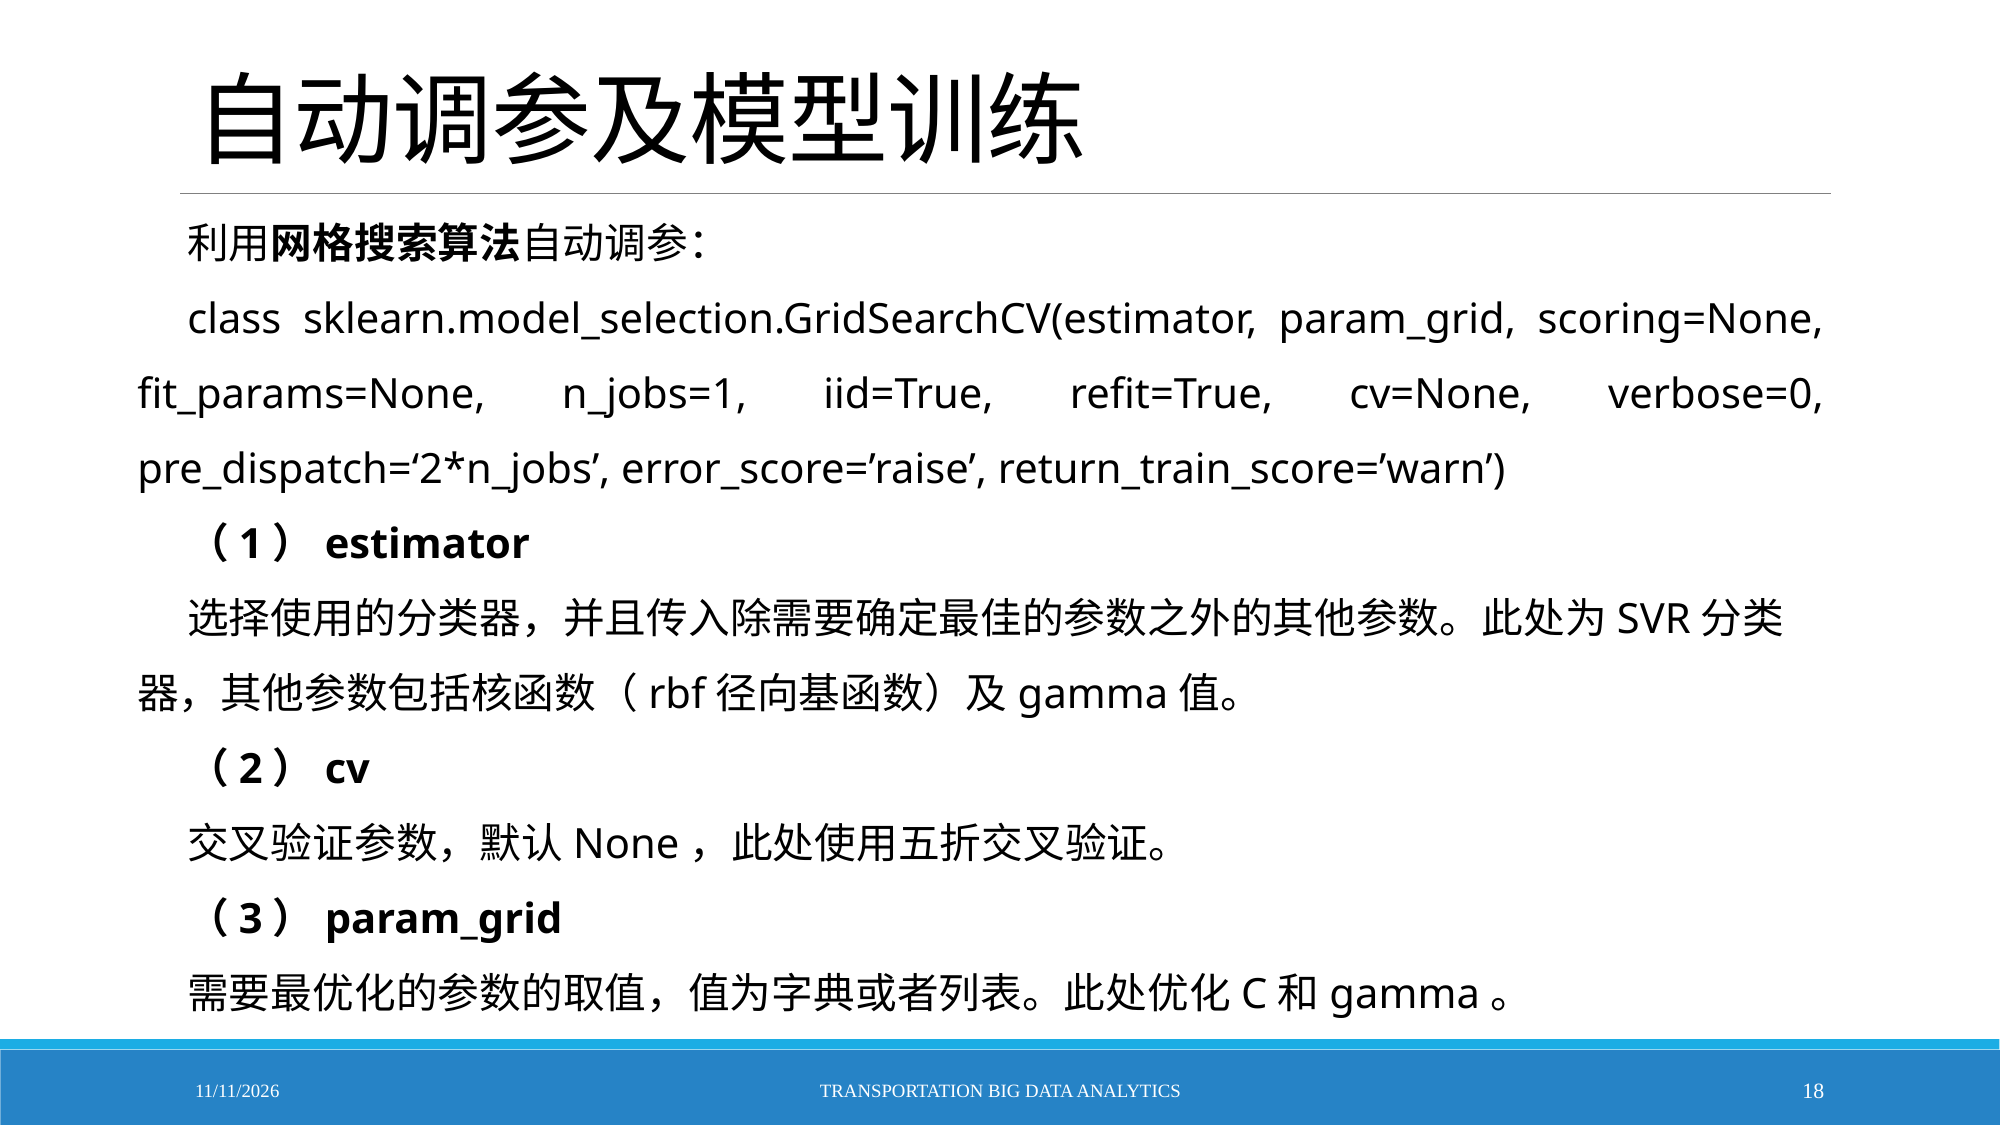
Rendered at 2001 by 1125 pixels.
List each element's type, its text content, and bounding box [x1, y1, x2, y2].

title 自动调参及模型训练 [180, 20, 1830, 184]
text_box 利用网格搜索算法自动调参： class sklearn.model_selection.GridSearchCV(estimator, param_grid, scoring=None, fit_params=None, n_jobs=1, iid=True, refit=True, cv=None, verbose=0, pre_dispatch=‘2*n_jobs’, error_score=’raise’, return_train_score=’warn’) （1）estimator 选择使用的分类器，并且传入除需要确定最佳的参数之外的其他参数。此处为SVR分类器，其他参数包括核函数（rbf径向基函数）及gamma值。 （2）cv 交叉验证参数，默认None，此处使用五折交叉验证。 （3）param_grid 需要最优化的参数的取值，值为字典或者列表。此处优化C和gamma。 [122, 184, 1840, 1125]
